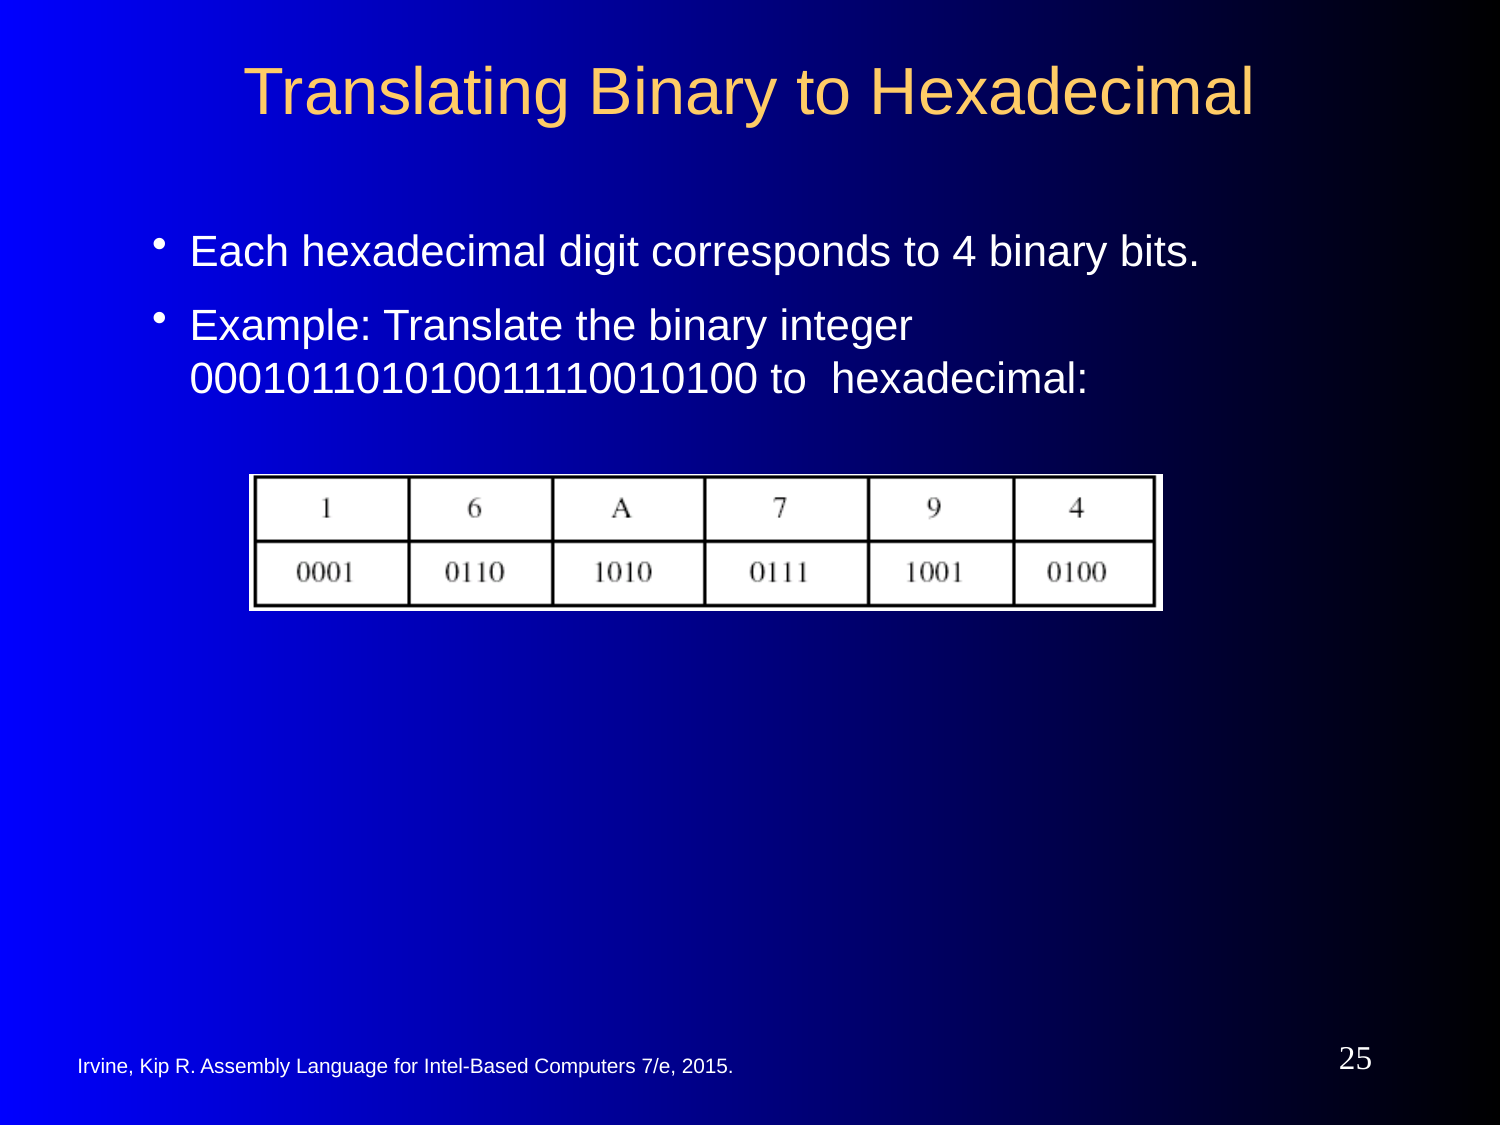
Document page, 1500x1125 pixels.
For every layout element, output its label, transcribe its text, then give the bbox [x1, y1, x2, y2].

slide_number 25 [1224, 1025, 1388, 1088]
picture [249, 474, 1163, 611]
footer Irvine, Kip R. Assembly Language for Intel-Based Computers 7/e, 2015. [62, 1040, 775, 1091]
text_box Each hexadecimal digit corresponds to 4 binary bits. Example: Translate the binary integer 000101101010011110010100 to hexadecimal: [137, 200, 1400, 425]
title Translating Binary to Hexadecimal [112, 37, 1388, 138]
